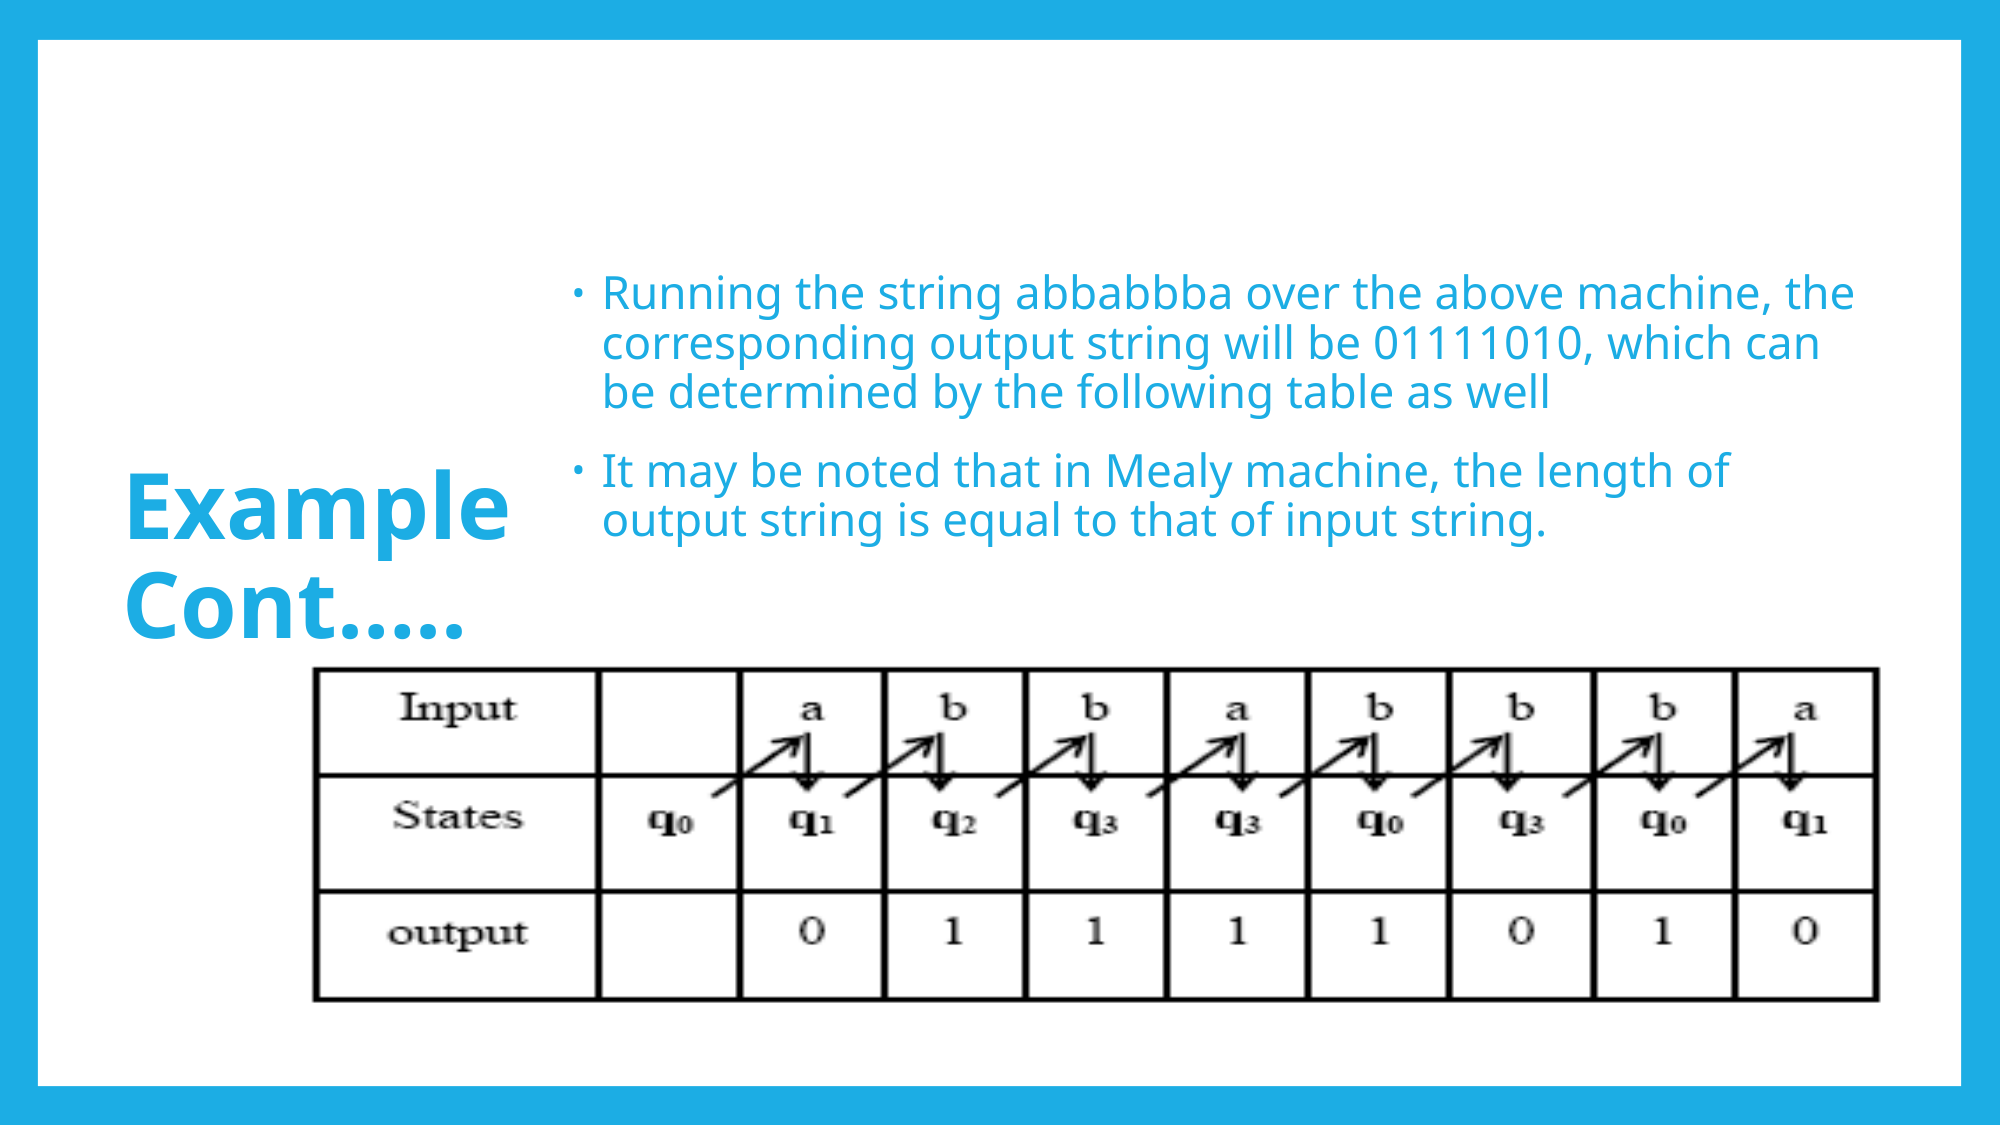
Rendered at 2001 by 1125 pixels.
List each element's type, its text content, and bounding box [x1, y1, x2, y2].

picture [306, 662, 1888, 1009]
list Running the string abbabbba over the above machine, the corresponding output string will be 01111010, which can be determined by the following table as well It may be noted that in Mealy machine, the length of output string is equal to that of input string. [549, 99, 1888, 643]
title Example Cont….. [107, 99, 611, 1020]
